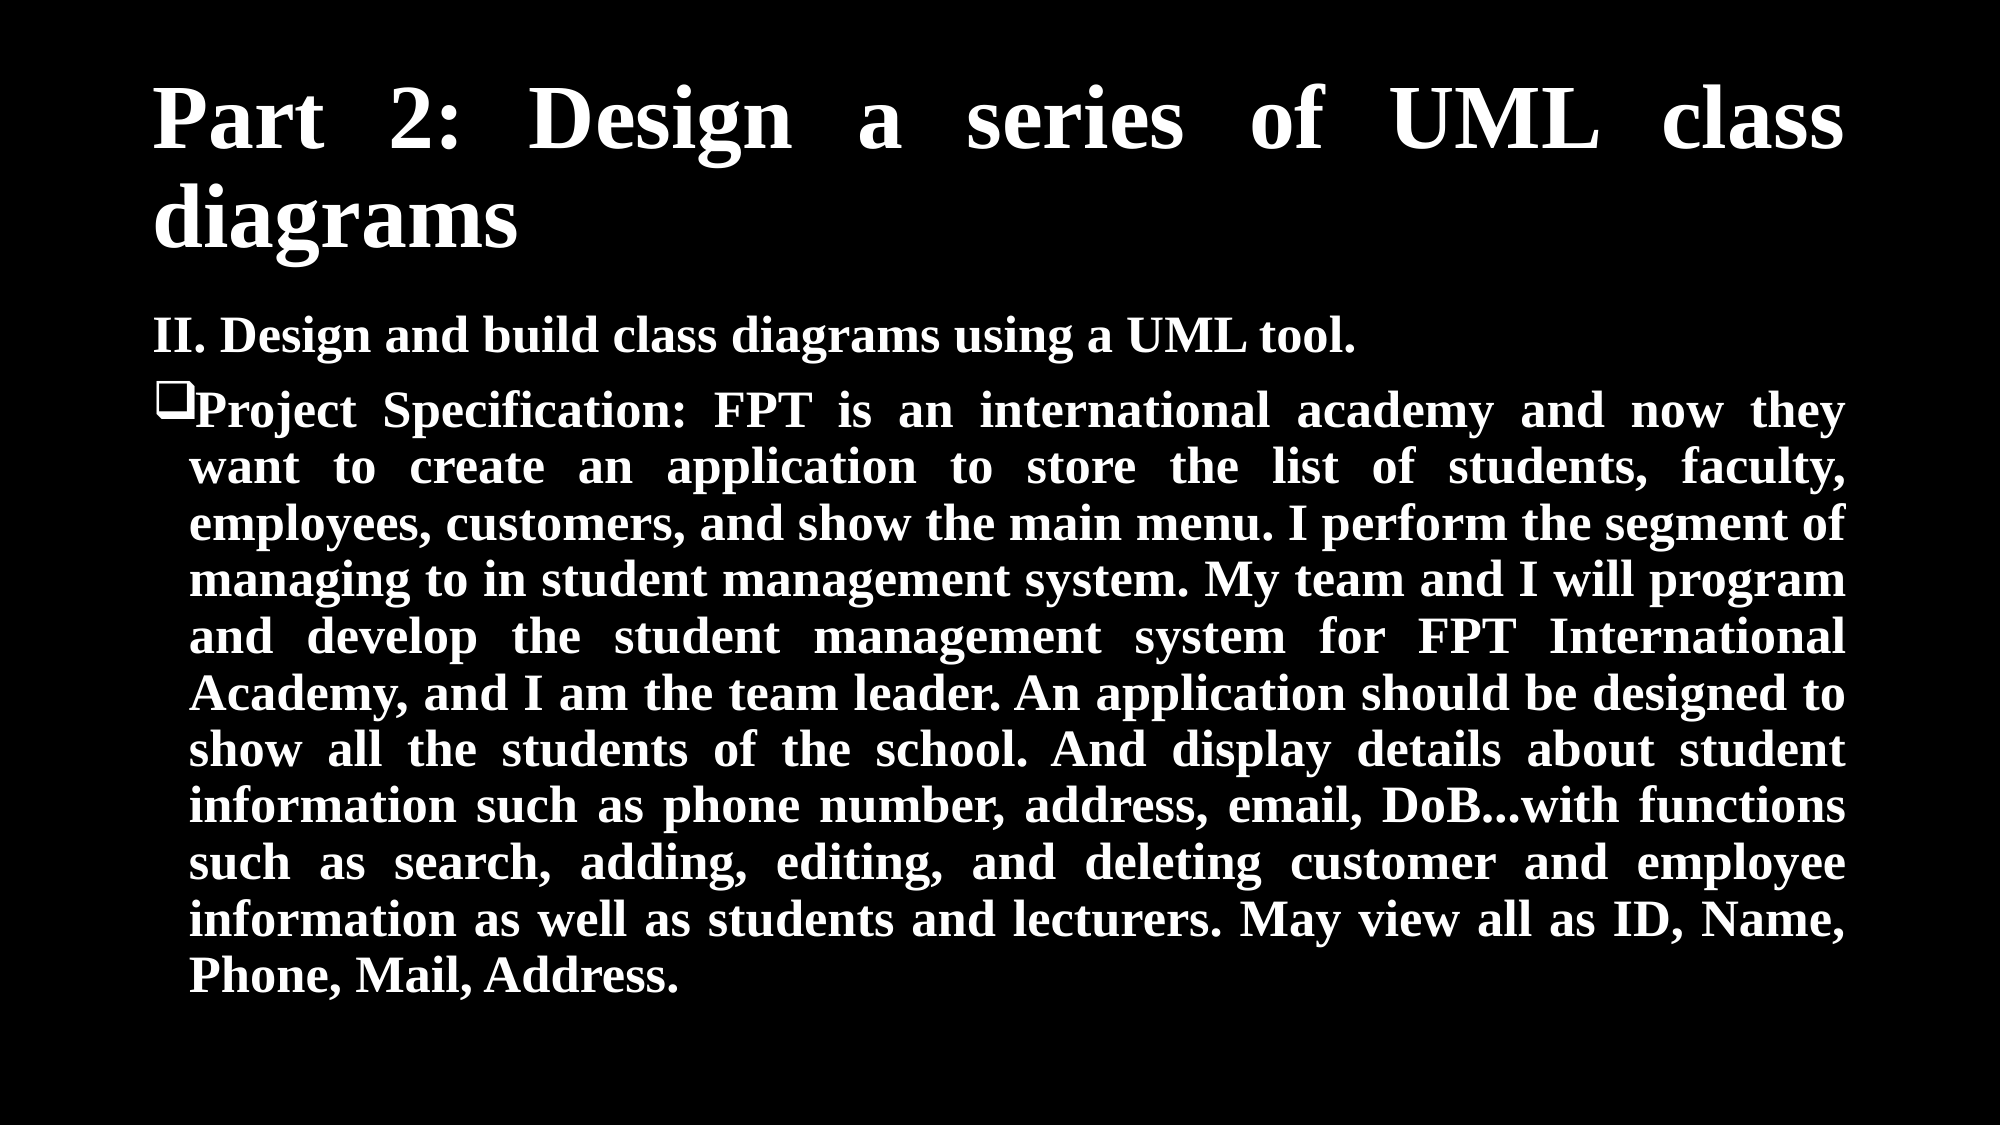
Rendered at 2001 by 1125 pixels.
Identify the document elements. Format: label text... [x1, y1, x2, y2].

title Part 2: Design a series of UML class diagrams [137, 59, 1863, 278]
list II. Design and build class diagrams using a UML tool. Project Specification: FPT is an international academy and now they want to create an application to store the list of students, faculty, employees, customers, and show the main menu. I perform the segment of managing to in student management system. My team and I will program and develop the student management system for FPT International Academy, and I am the team leader. An application should be designed to show all the students of the school. And display details about student information such as phone number, address, email, DoB...with functions such as search, adding, editing, and deleting customer and employee information as well as students and lecturers. May view all as ID, Name, Phone, Mail, Address. [137, 299, 1863, 1014]
